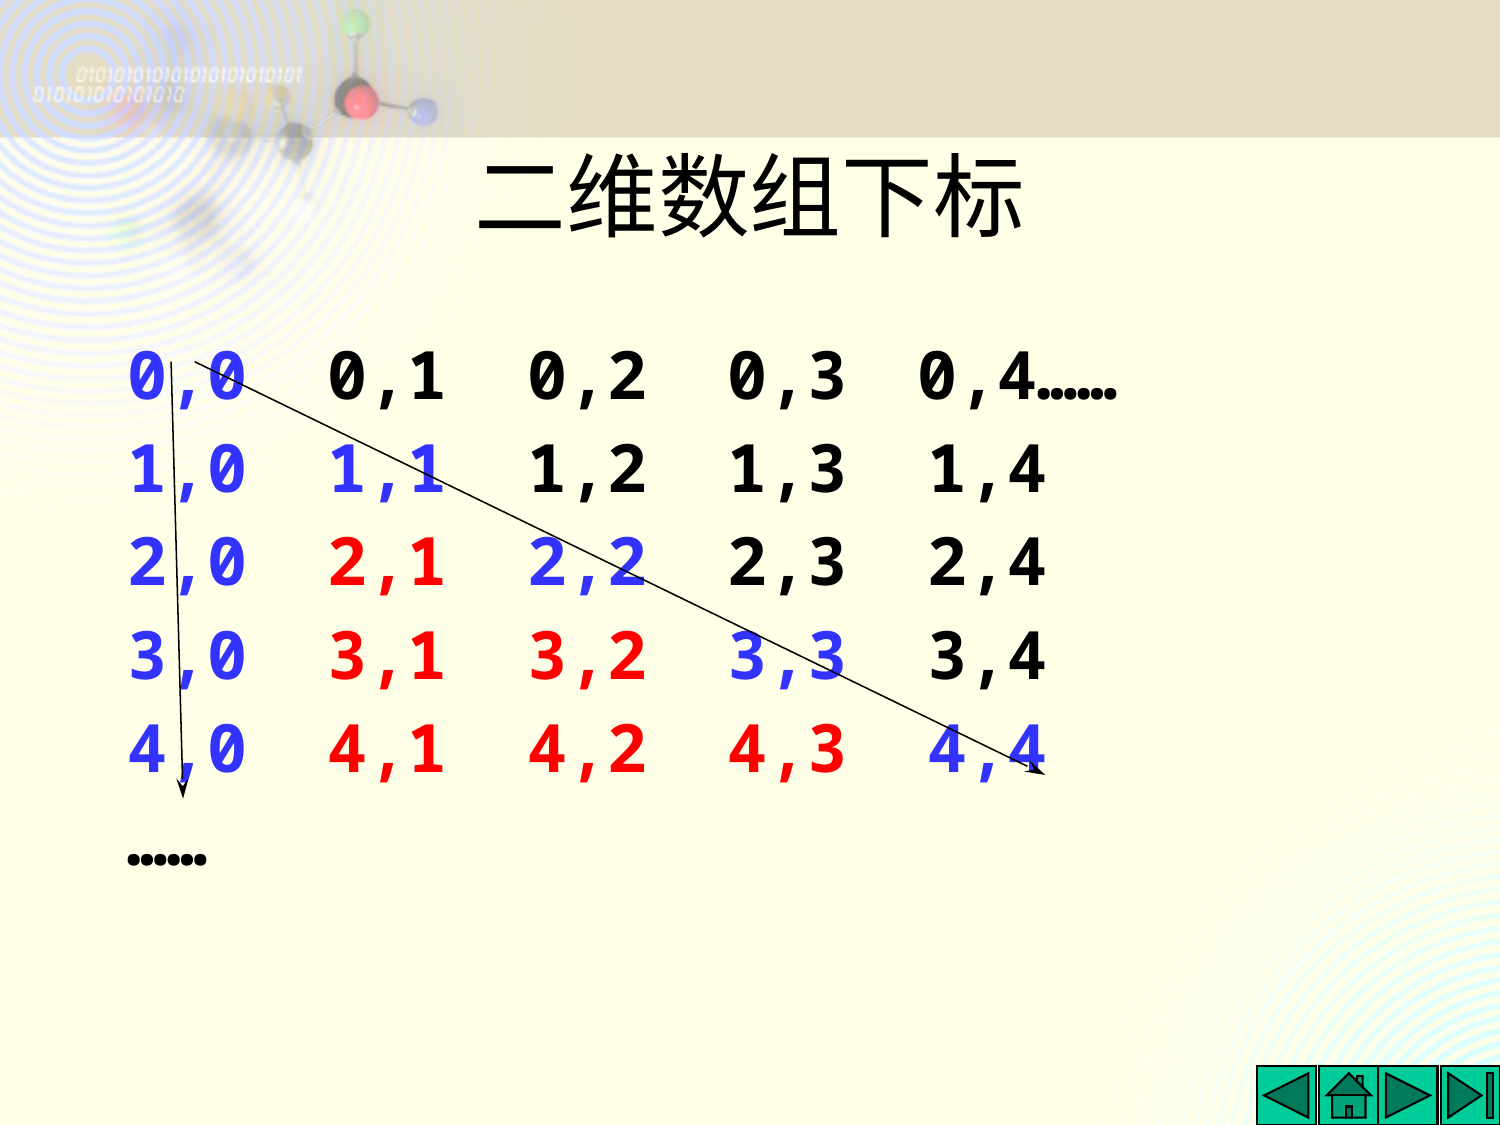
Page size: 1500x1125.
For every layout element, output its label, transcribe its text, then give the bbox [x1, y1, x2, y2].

title 二维数组下标 [112, 99, 1388, 288]
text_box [170, 361, 184, 799]
list 0,0 0,1 0,2 0,3 0,4…… 1,0 1,1 1,2 1,3 1,4 2,0 2,1 2,2 2,3 2,4 3,0 3,1 3,2 3,3 3,4 4,0 4,1 4,2 4,3 4,4 …… [112, 324, 1388, 1000]
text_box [194, 361, 1046, 776]
